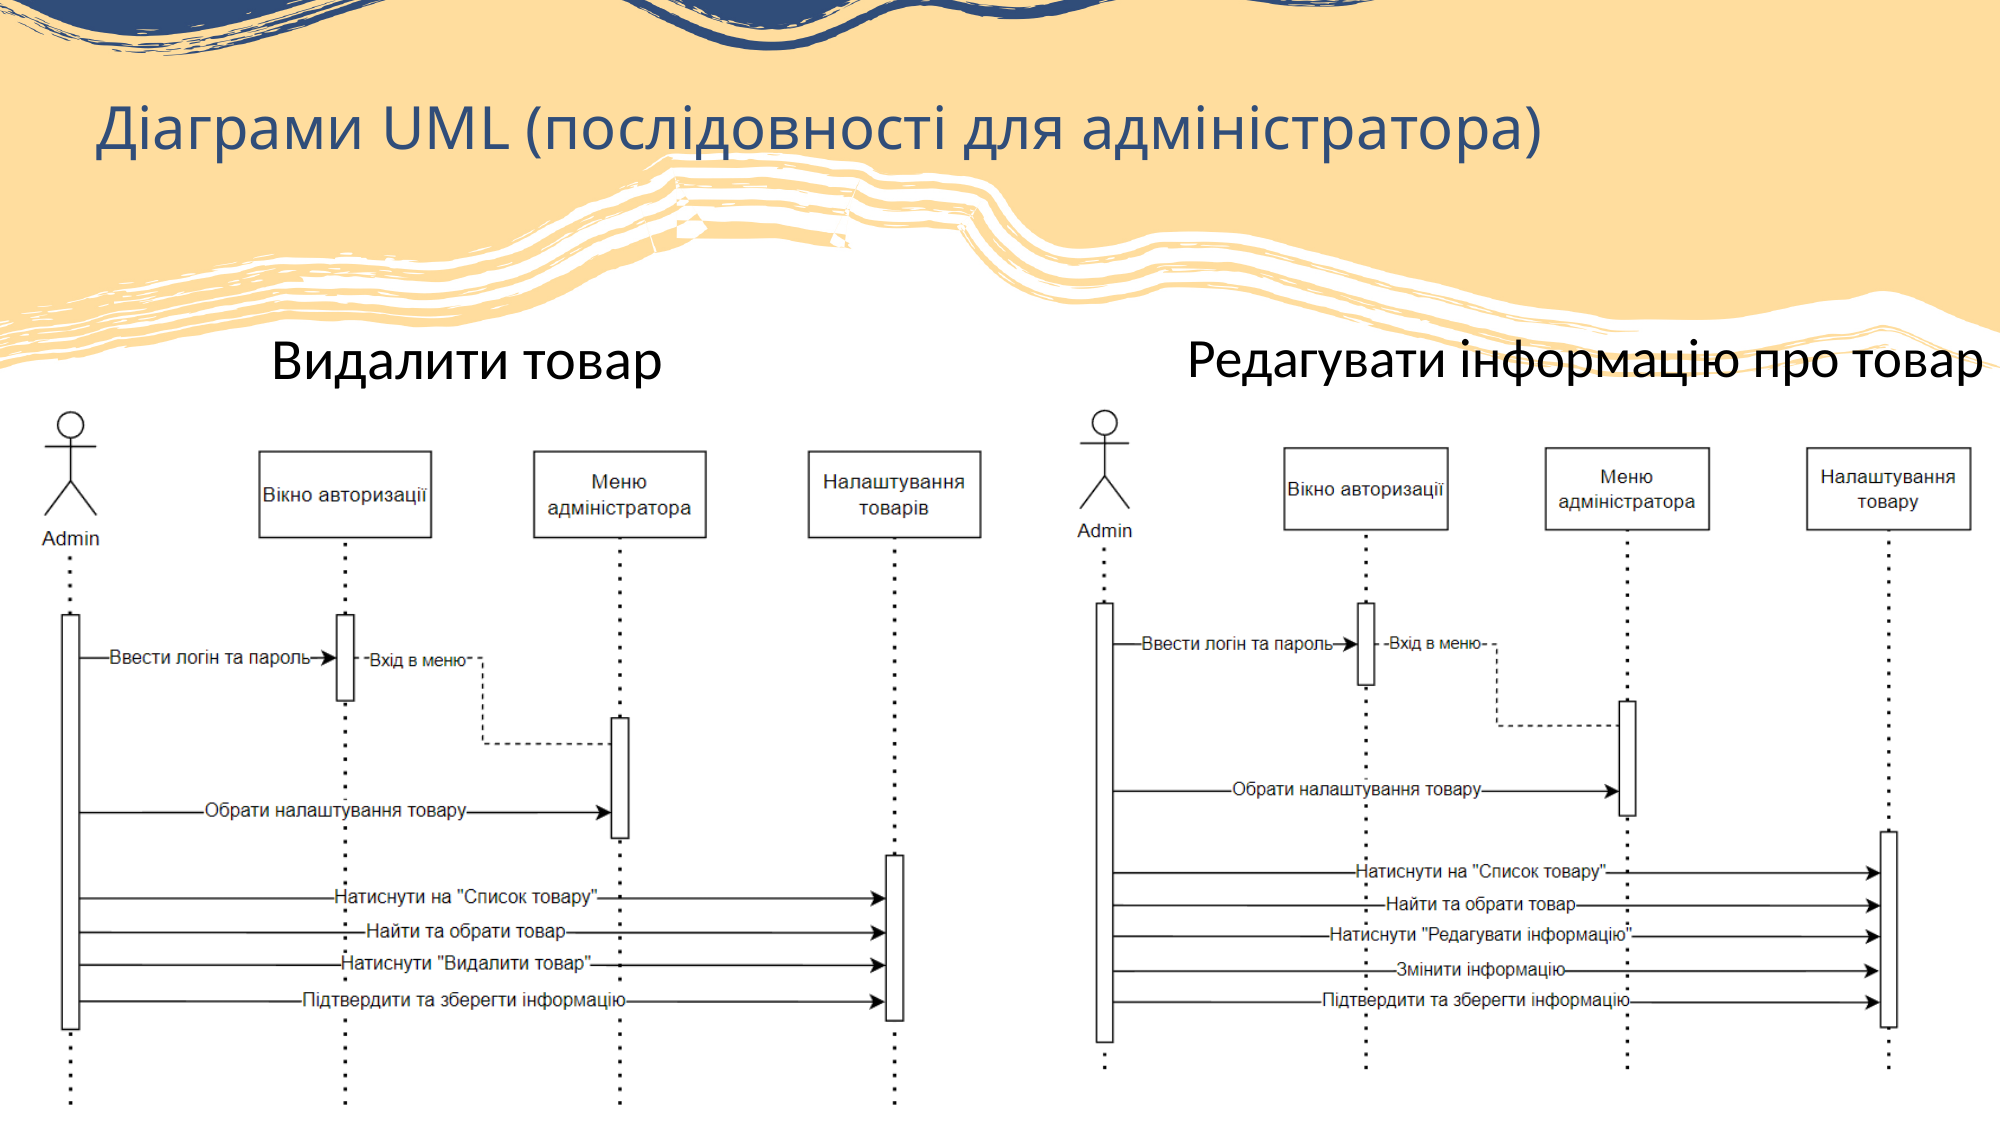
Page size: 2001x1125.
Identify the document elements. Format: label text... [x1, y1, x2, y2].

picture [0, 0, 2000, 1125]
title Діаграми UML (послідовності для адміністратора) [81, 90, 1862, 172]
text_box Редагувати інформацію про товар [1172, 321, 2000, 403]
list Видалити товар [256, 321, 779, 402]
